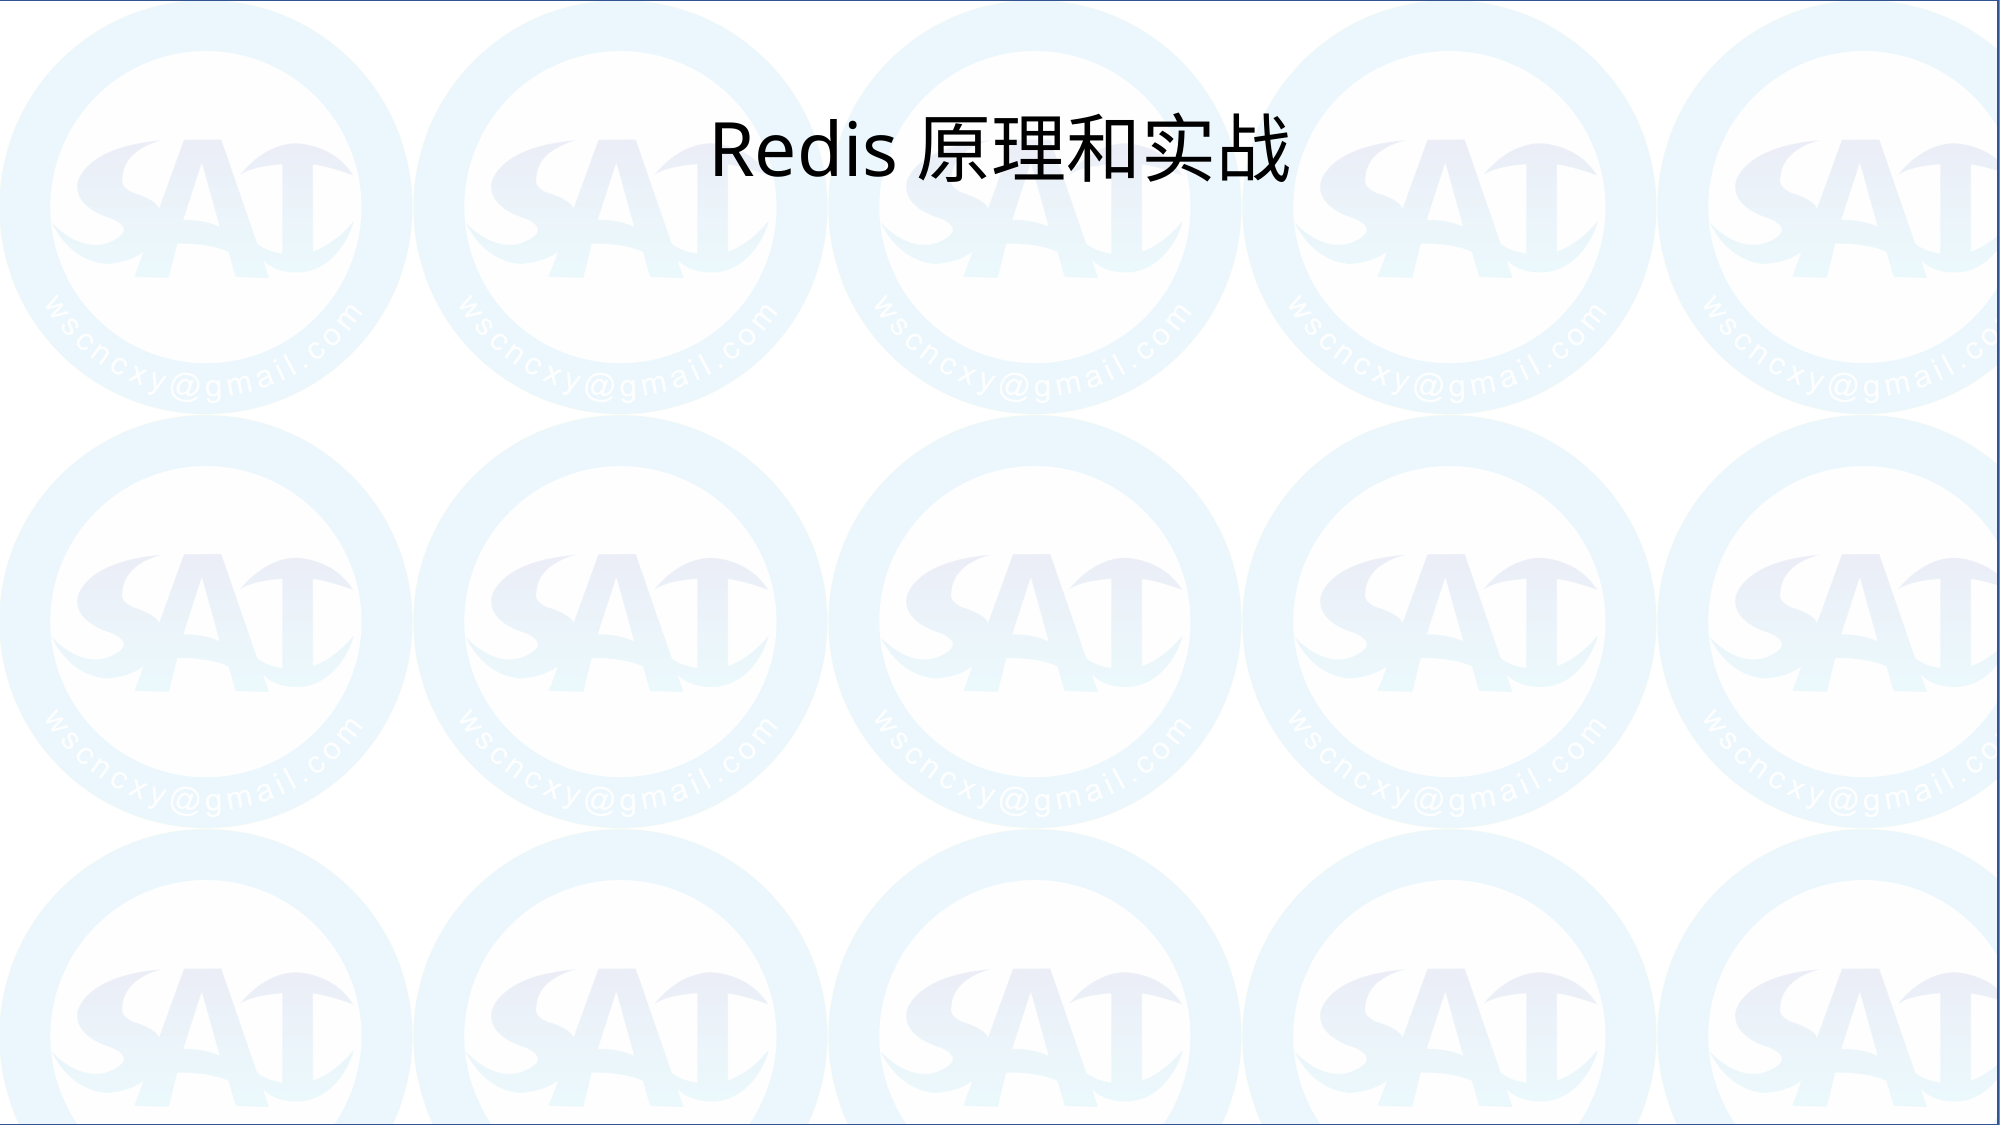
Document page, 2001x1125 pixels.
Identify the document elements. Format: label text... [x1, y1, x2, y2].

text_box Redis原理和实战 [693, 94, 1307, 199]
